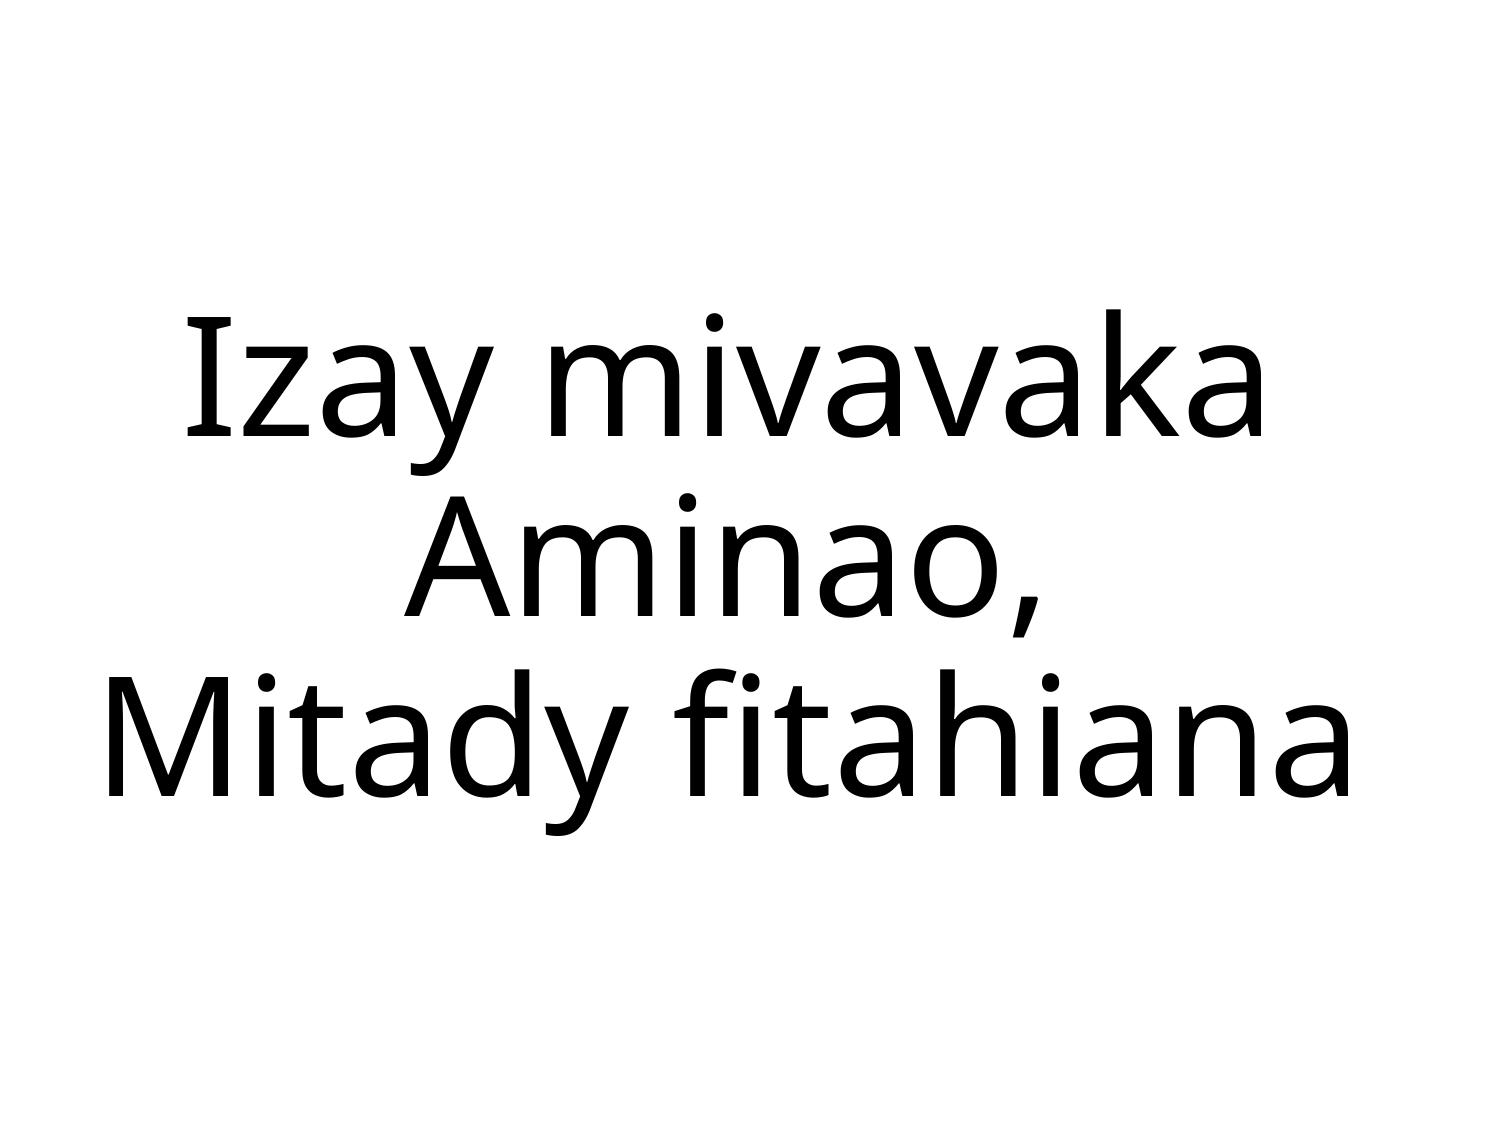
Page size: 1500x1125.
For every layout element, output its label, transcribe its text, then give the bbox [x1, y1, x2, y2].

title Izay mivavaka Aminao, Mitady fitahiana [0, 453, 1457, 672]
